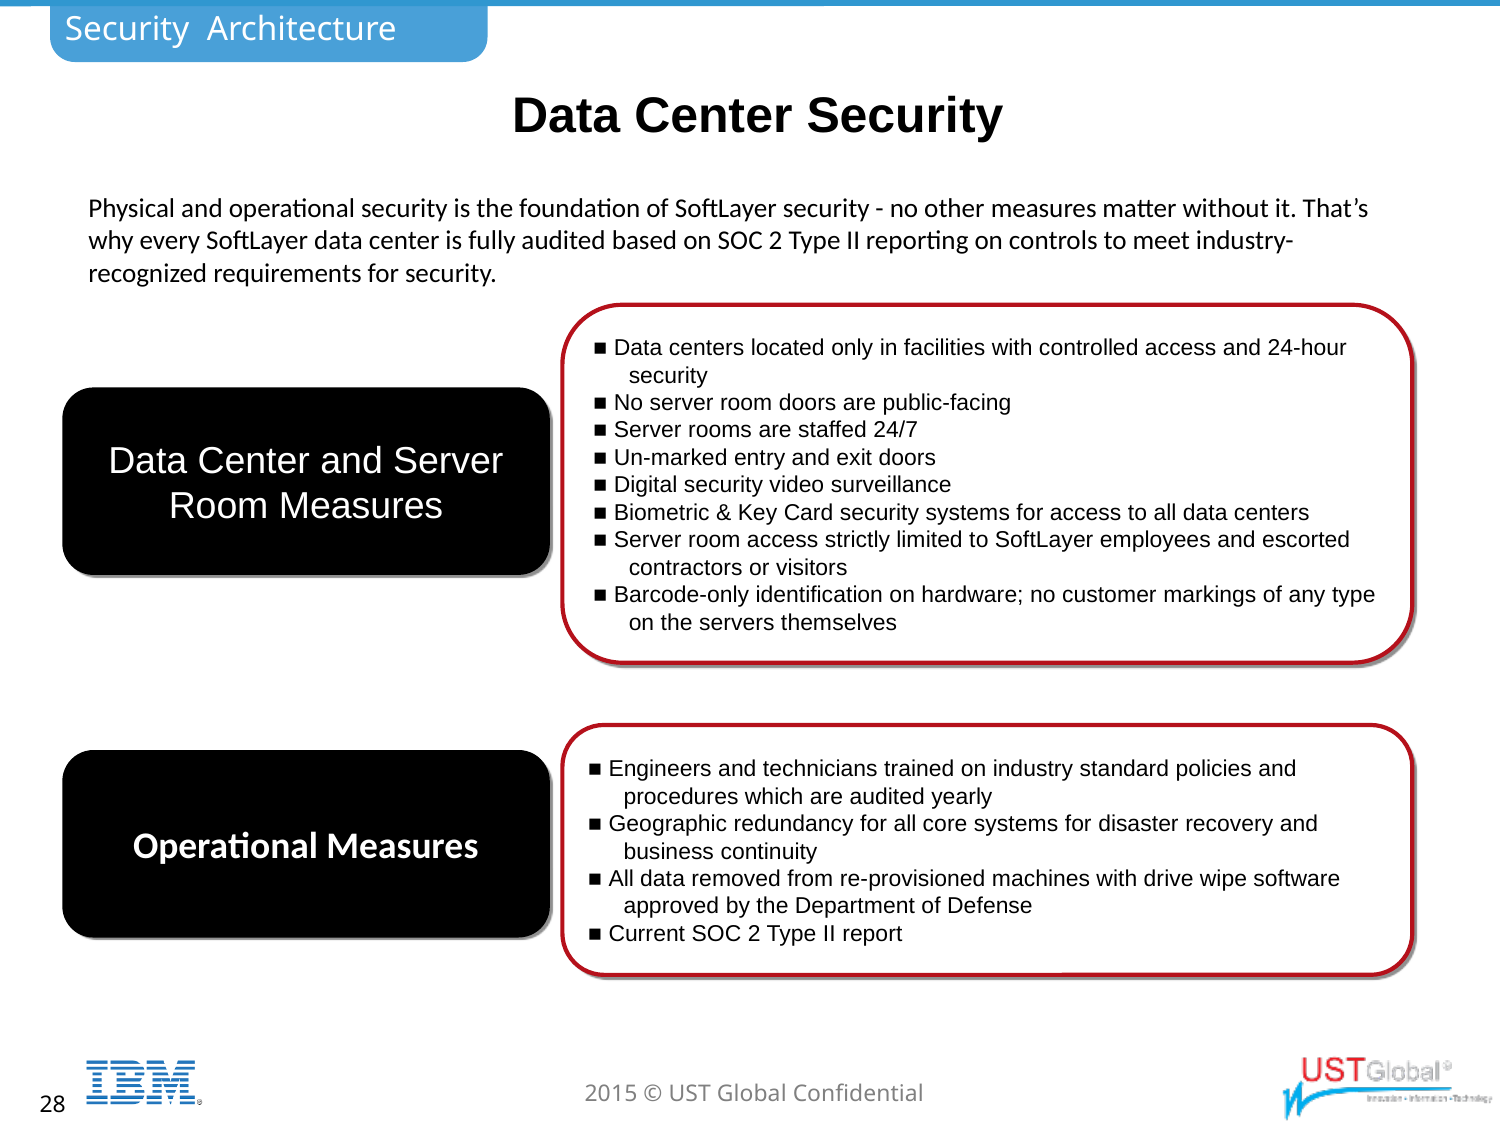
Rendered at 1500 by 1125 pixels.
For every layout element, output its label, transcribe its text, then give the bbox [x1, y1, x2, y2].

text_box Data Center and Server Room Measures [62, 387, 550, 575]
text_box 28 [24, 1081, 88, 1125]
text_box ■ Data centers located only in facilities with controlled access and 24-hour security ■ No server room doors are public-facing ■ Server rooms are staffed 24/7 ■ Un-marked entry and exit doors ■ Digital security video surveillance ■ Biometric & Key Card security systems for access to all data centers ■ Server room access strictly limited to SoftLayer employees and escorted contractors or visitors ■ Barcode-only identification on hardware; no customer markings of any type on the servers themselves [562, 304, 1413, 663]
text_box Security Architecture [49, 0, 488, 63]
text_box Physical and operational security is the foundation of SoftLayer security - no other measures matter without it. That’s why every SoftLayer data center is fully audited based on SOC 2 Type II reporting on controls to meet industry-recognized requirements for security. [74, 183, 1425, 284]
text_box Data Center Security [82, 73, 1433, 153]
picture [1274, 1047, 1500, 1125]
text_box ■ Engineers and technicians trained on industry standard policies and procedures which are audited yearly ■ Geographic redundancy for all core systems for disaster recovery and business continuity ■ All data removed from re-provisioned machines with drive wipe software approved by the Department of Defense ■ Current SOC 2 Type II report [562, 724, 1413, 975]
picture [80, 1054, 206, 1115]
text_box Operational Measures [62, 750, 550, 938]
